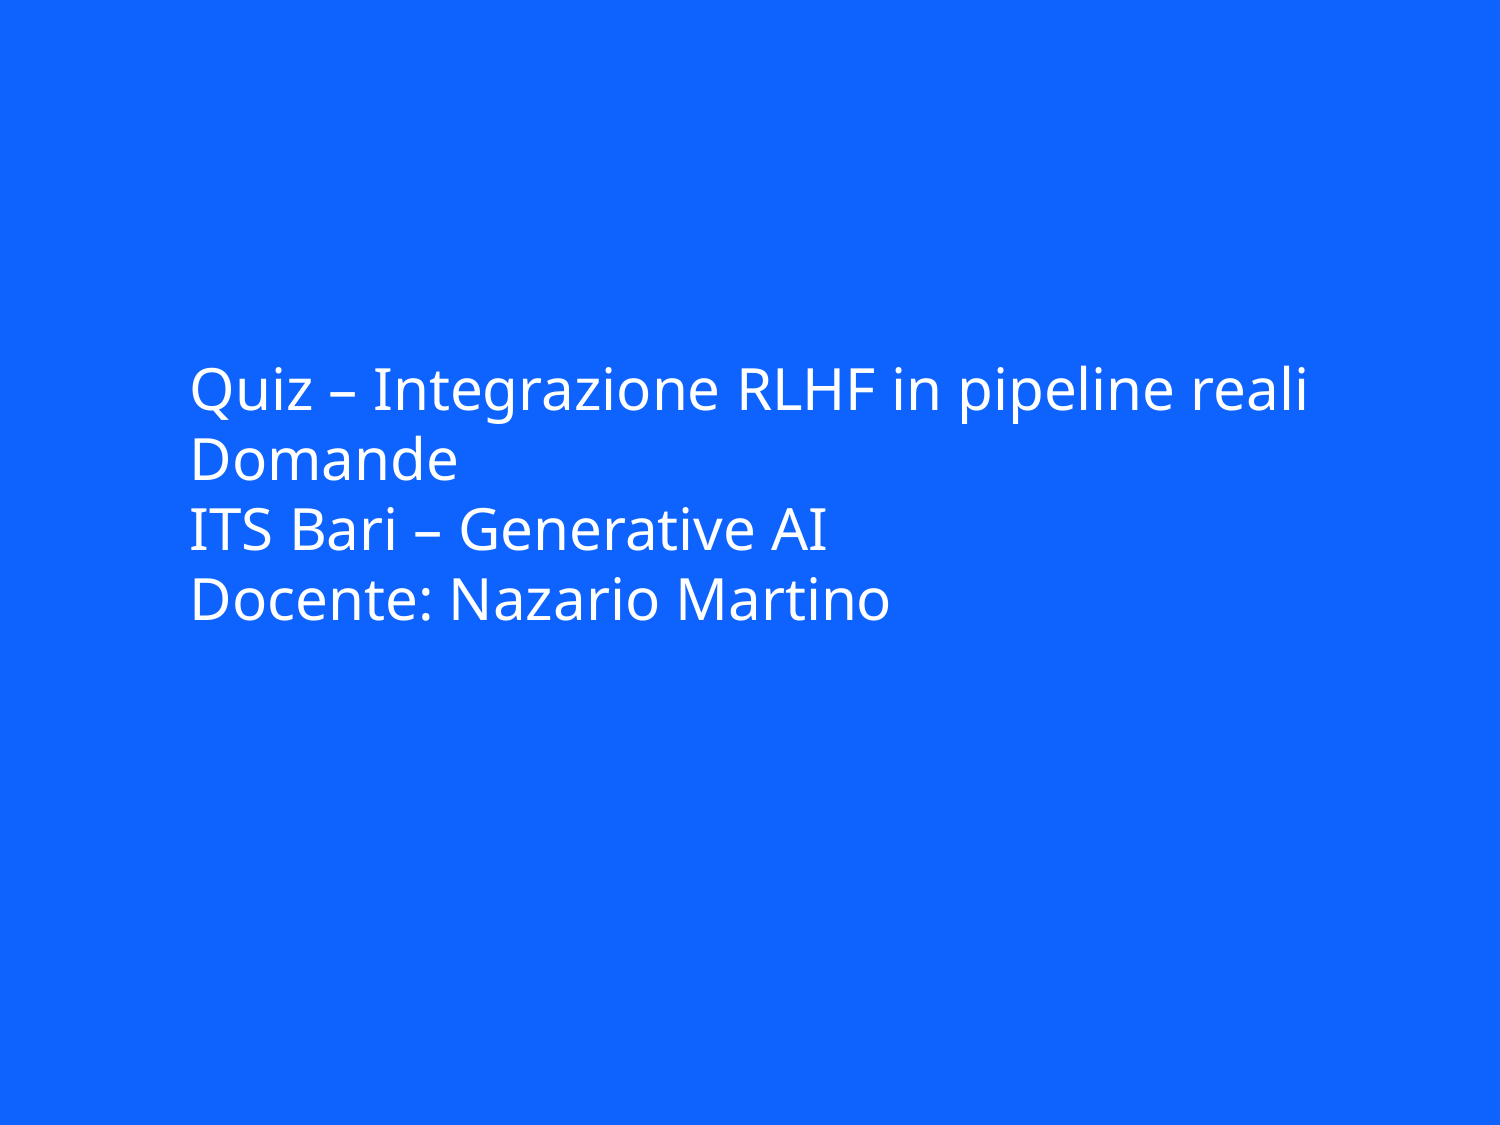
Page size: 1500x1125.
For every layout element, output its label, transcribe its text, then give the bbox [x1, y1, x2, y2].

text_box Quiz – Integrazione RLHF in pipeline reali Domande ITS Bari – Generative AI Docente: Nazario Martino [175, 299, 1325, 640]
